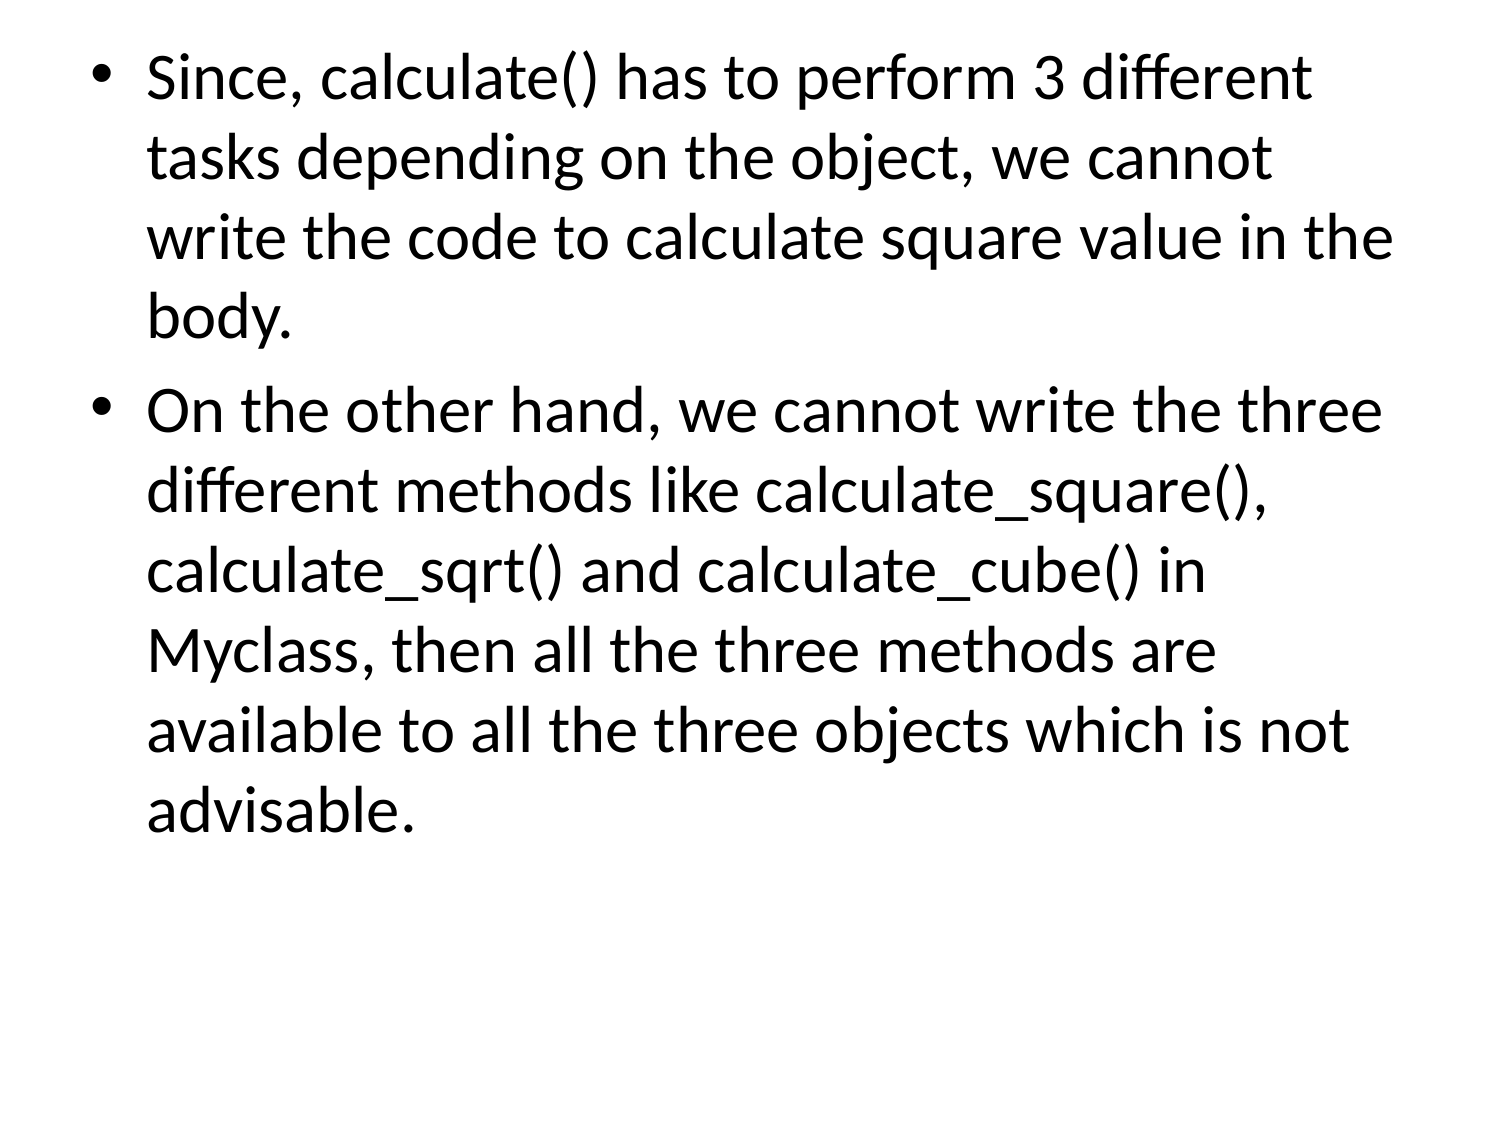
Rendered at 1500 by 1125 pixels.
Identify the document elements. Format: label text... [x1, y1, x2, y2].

list Since, calculate() has to perform 3 different tasks depending on the object, we cannot write the code to calculate square value in the body. On the other hand, we cannot write the three different methods like calculate_square(), calculate_sqrt() and calculate_cube() in Myclass, then all the three methods are available to all the three objects which is not advisable. [75, 24, 1425, 1005]
